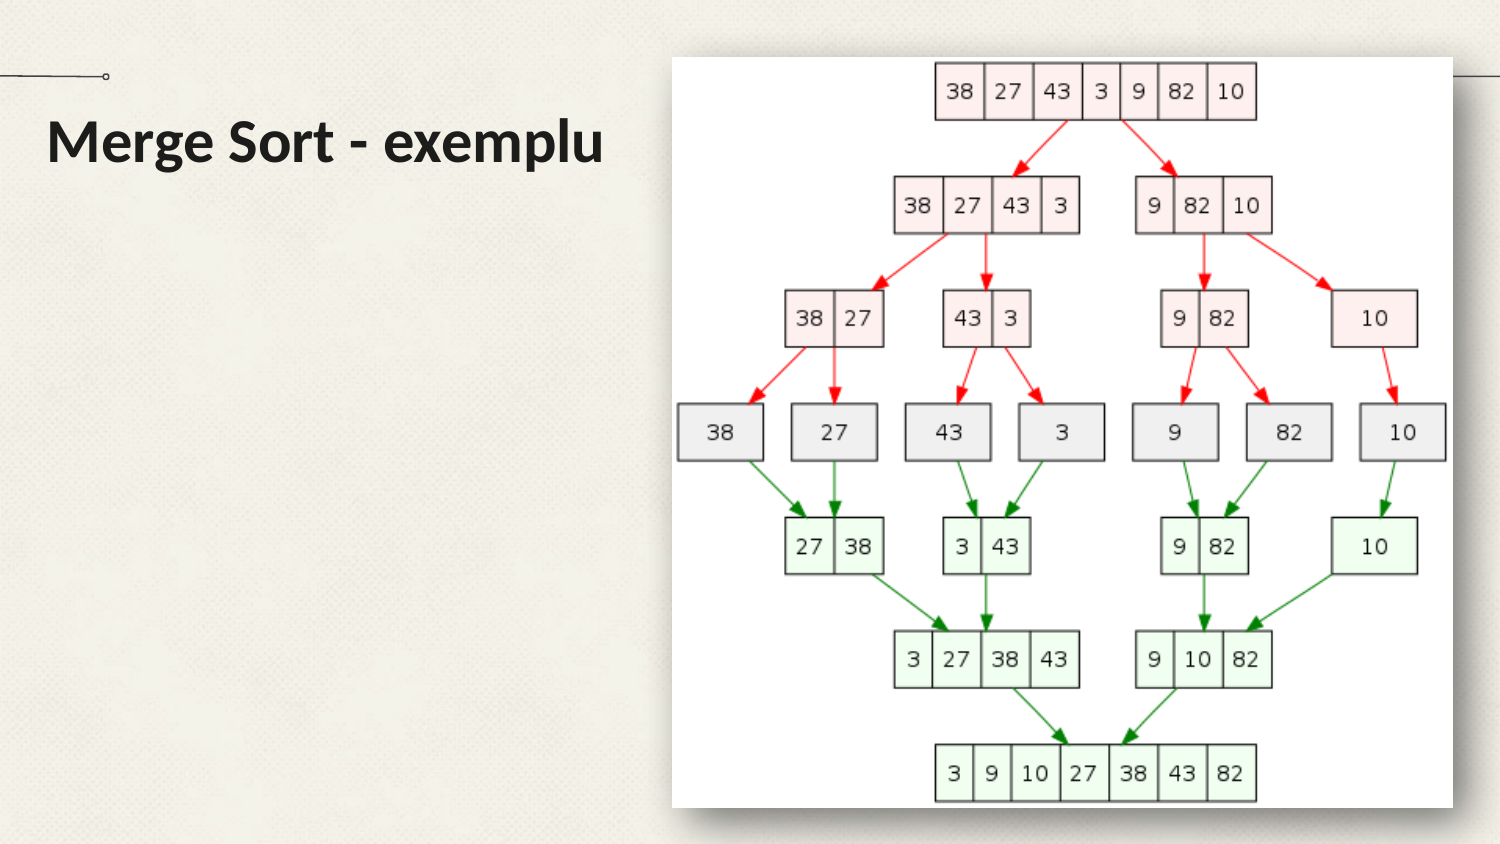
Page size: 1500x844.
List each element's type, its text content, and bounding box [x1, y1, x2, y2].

picture [0, 0, 1500, 844]
title Merge Sort - exemplu [31, 85, 657, 202]
